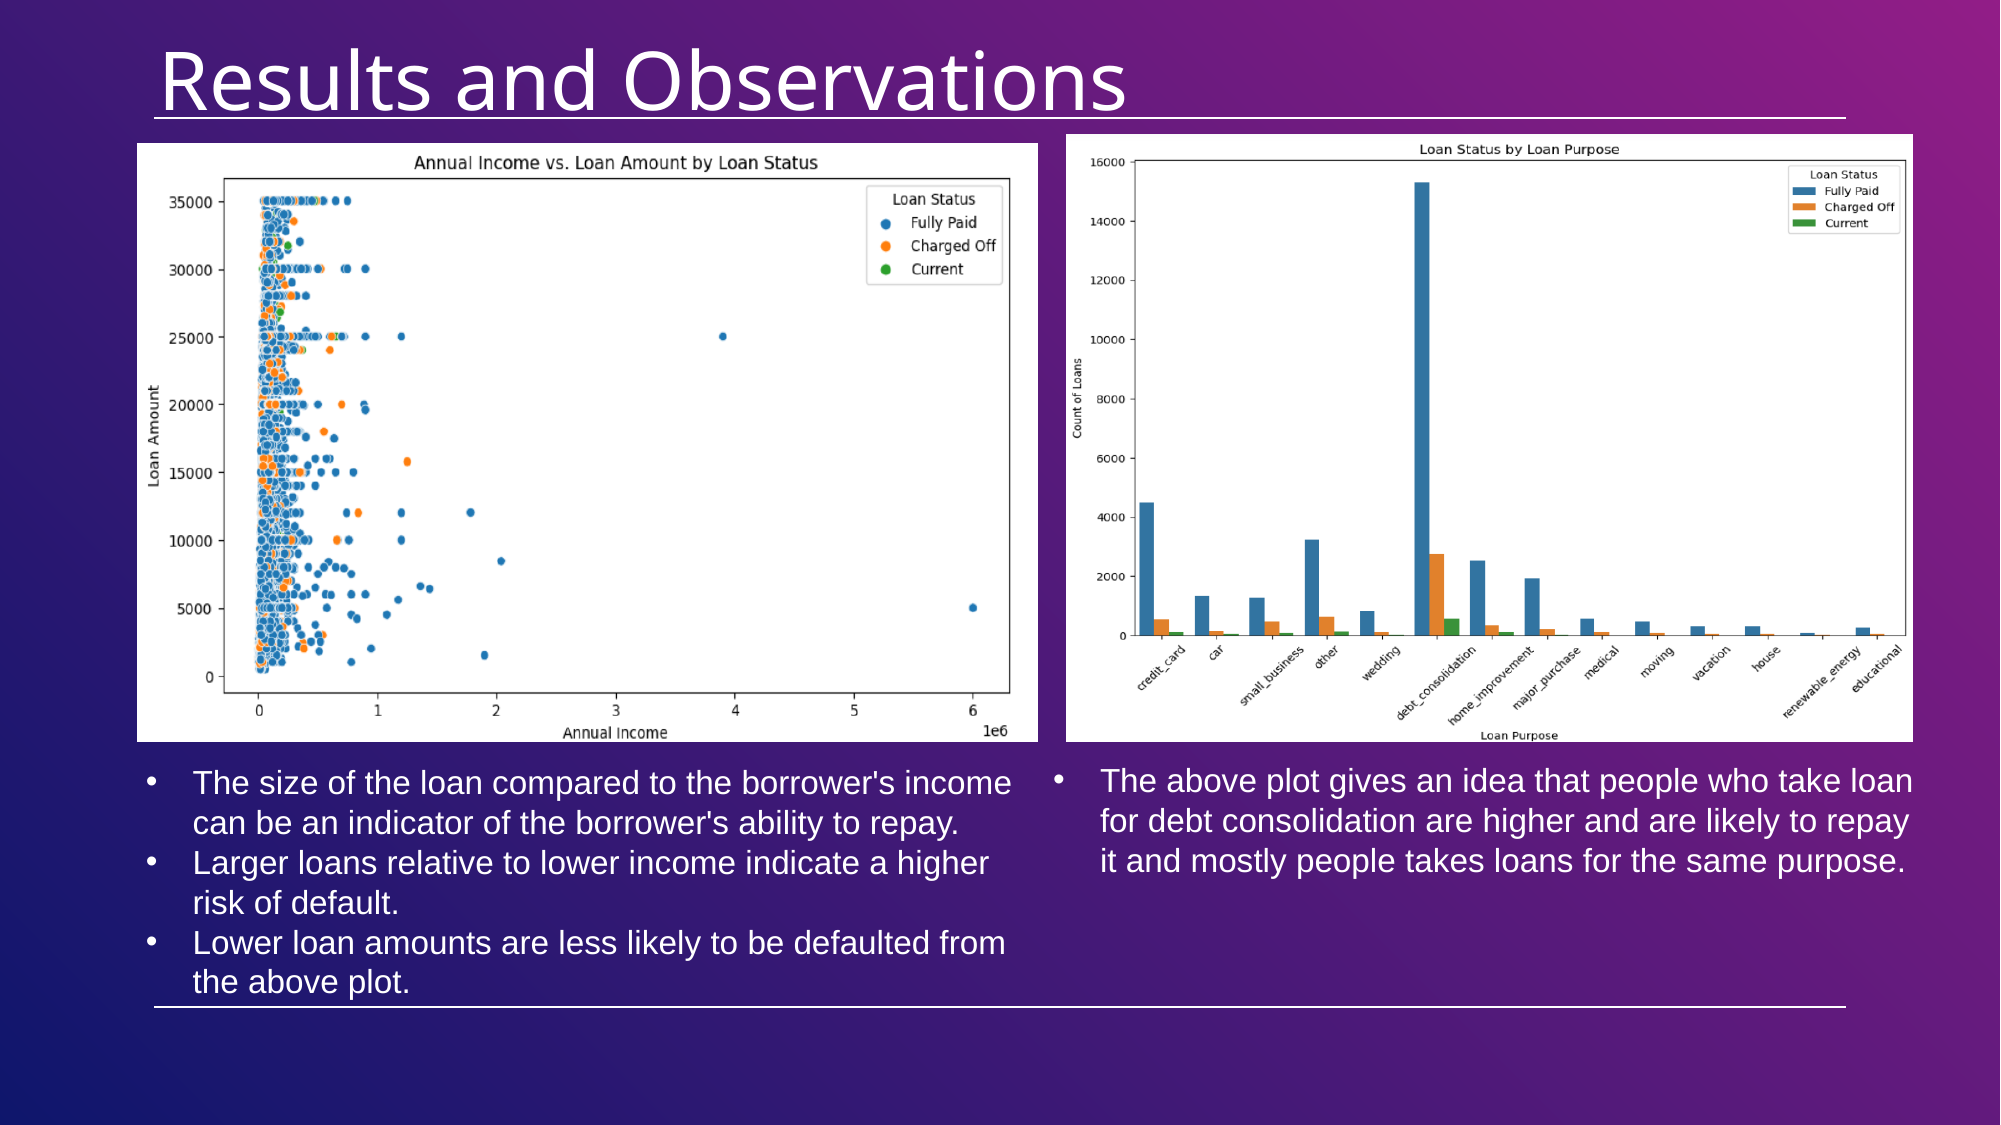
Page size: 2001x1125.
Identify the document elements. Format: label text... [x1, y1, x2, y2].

text_box The above plot gives an idea that people who take loan for debt consolidation are higher and are likely to repay it and mostly people takes loans for the same purpose. [1033, 739, 1946, 981]
picture [137, 143, 1039, 742]
picture [1066, 134, 1913, 742]
text_box The size of the loan compared to the borrower's income can be an indicator of the borrower's ability to repay. Larger loans relative to lower income indicate a higher risk of default. Lower loan amounts are less likely to be defaulted from the above plot. [125, 741, 1038, 983]
title Results and Observations [138, 9, 1824, 135]
